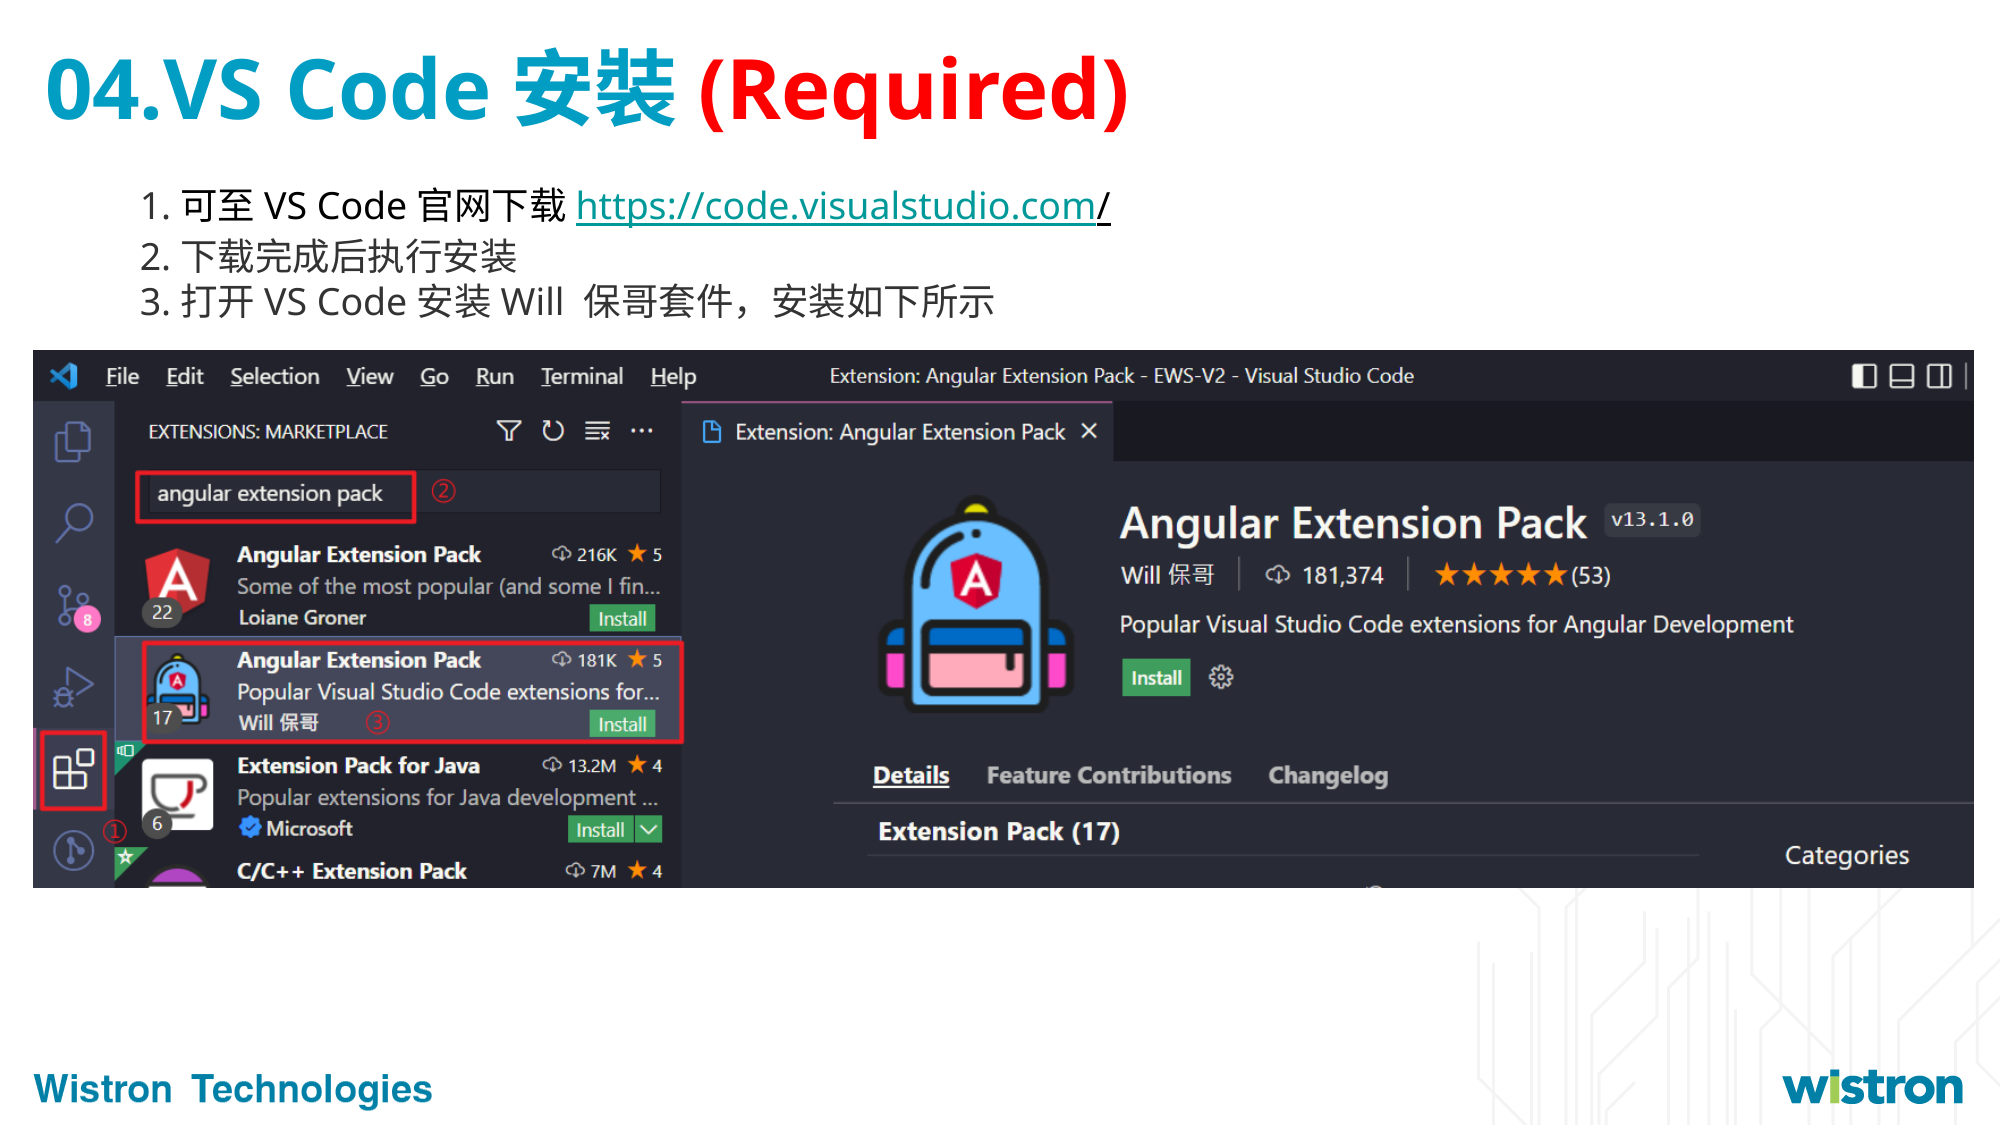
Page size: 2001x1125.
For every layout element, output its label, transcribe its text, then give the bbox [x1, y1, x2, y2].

text_box 1.可至VS Code官网下载https://code.visualstudio.com/ 2.下载完成后执行安装 3.打开VS Code安装Will 保哥套件，安装如下所示 [124, 174, 1238, 331]
picture [0, 1072, 435, 1125]
text_box 04.VS Code安裝(Required) [30, 29, 1764, 146]
picture [32, 350, 2000, 1125]
